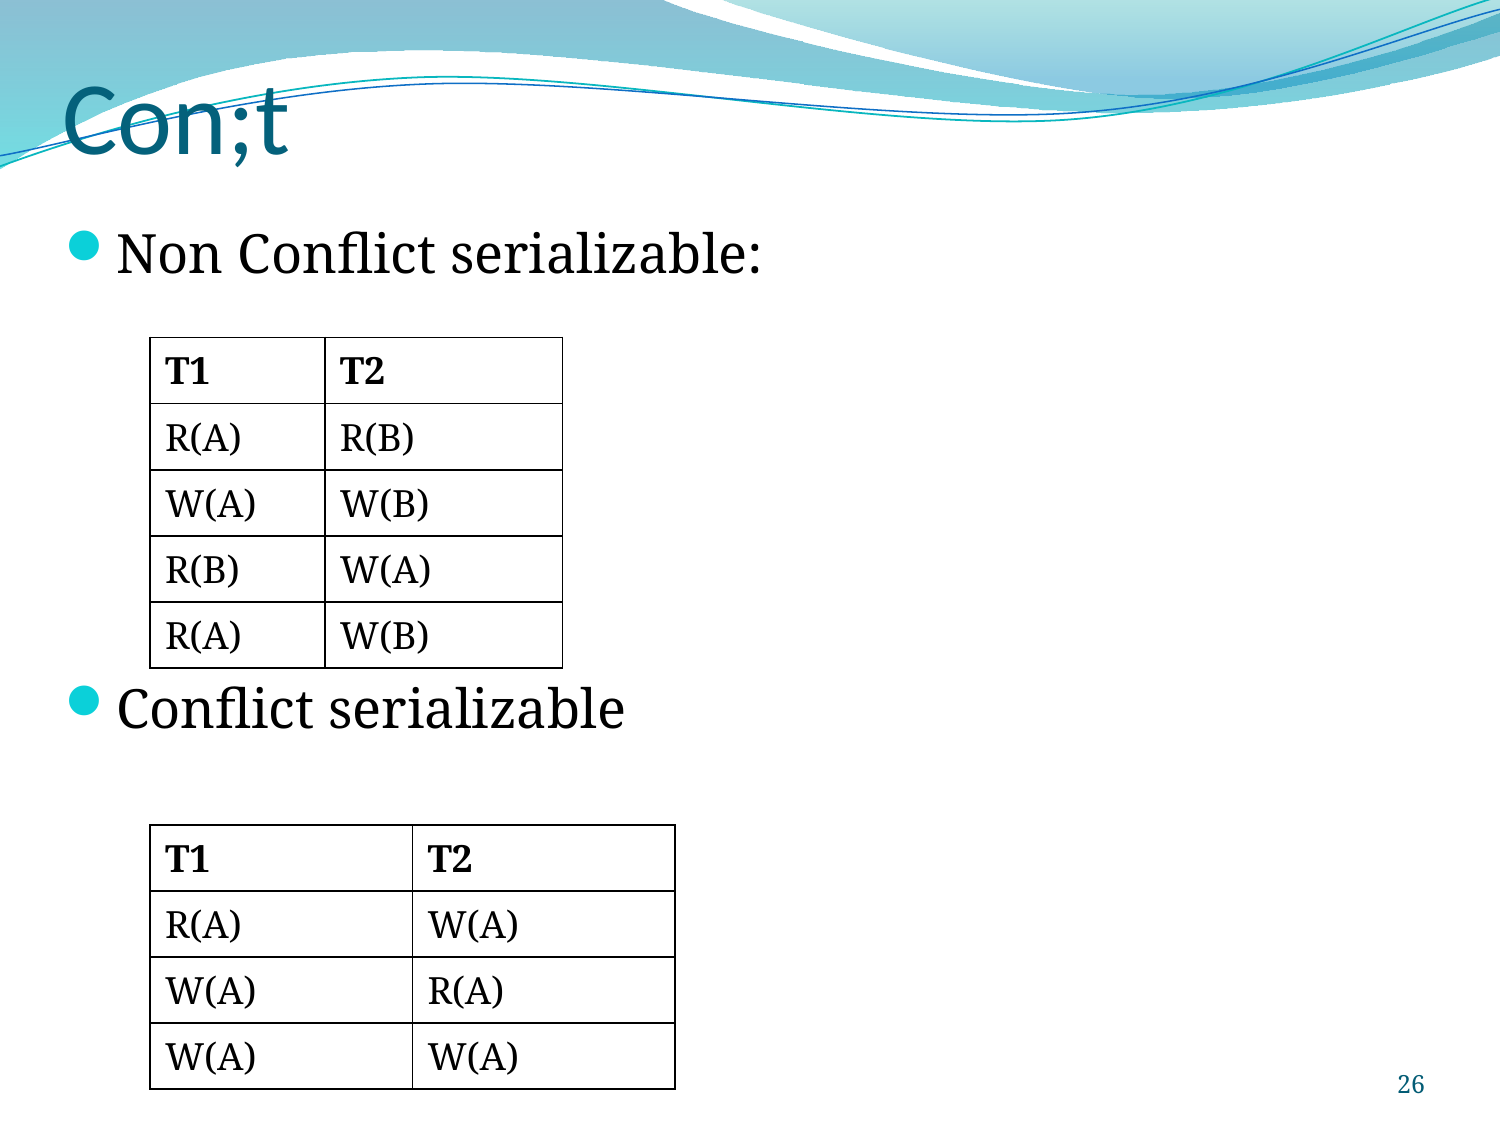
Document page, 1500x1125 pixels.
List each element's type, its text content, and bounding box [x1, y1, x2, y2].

table_header T1 [151, 826, 412, 890]
slide_number 26 [1299, 1042, 1425, 1103]
table_cell W(A) [151, 471, 324, 535]
table_cell R(B) [151, 537, 324, 601]
table_cell W(A) [151, 958, 412, 1022]
table_cell R(A) [413, 958, 674, 1022]
table_cell R(B) [326, 404, 562, 469]
table_cell W(A) [151, 1024, 412, 1088]
table_cell R(A) [151, 404, 324, 469]
table_cell W(B) [326, 603, 562, 667]
table_header T2 [326, 338, 562, 403]
table_header T2 [413, 826, 674, 890]
list Non Conflict serializable: Conflict serializable [50, 212, 1400, 1088]
table_cell W(B) [326, 471, 562, 535]
table_cell W(A) [326, 537, 562, 601]
table_cell R(A) [151, 603, 324, 667]
table_cell R(A) [151, 892, 412, 956]
table_cell W(A) [413, 1024, 674, 1088]
title Con;t [62, 37, 1413, 175]
table_cell W(A) [413, 892, 674, 956]
table_header T1 [151, 338, 324, 403]
